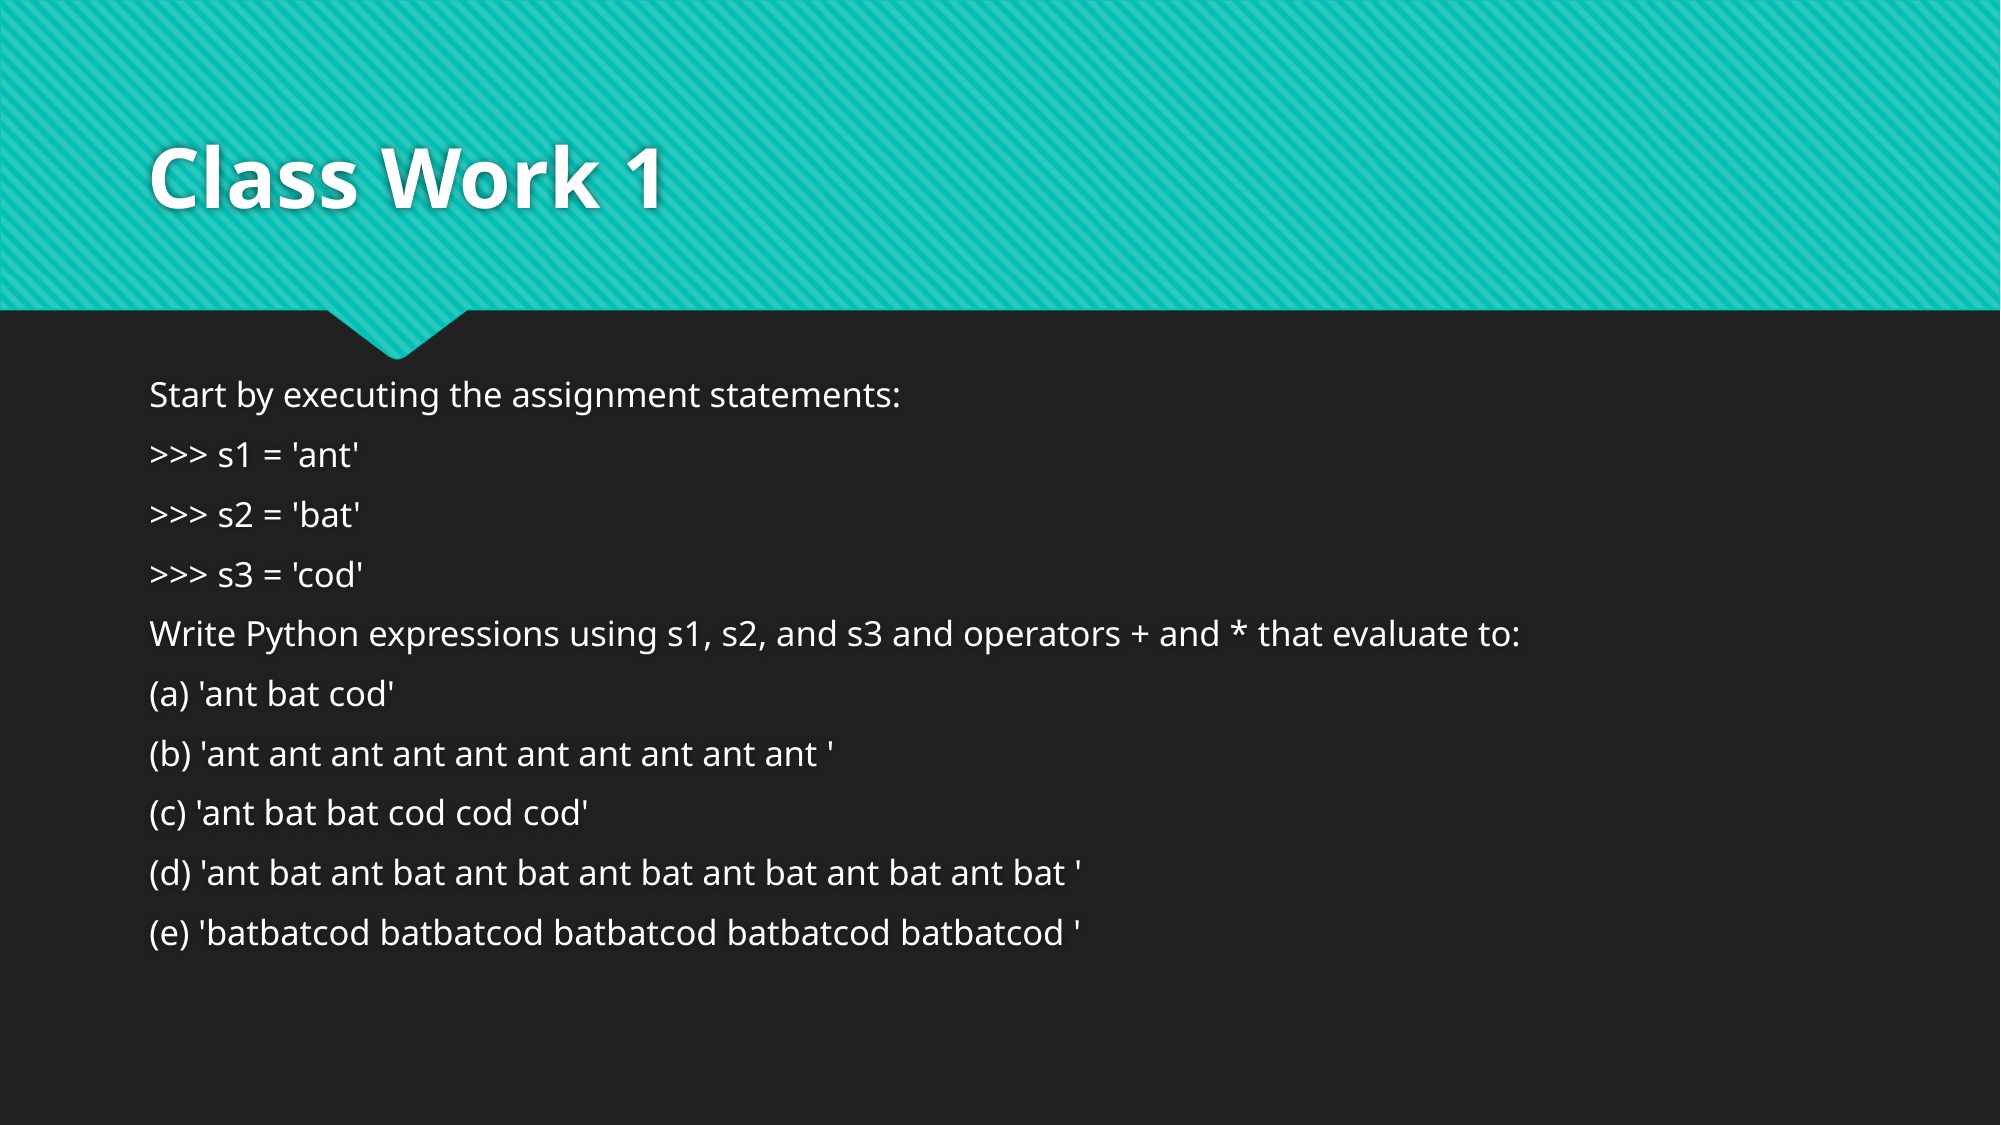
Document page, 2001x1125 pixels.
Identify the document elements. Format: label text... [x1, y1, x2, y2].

title Class Work 1 [132, 73, 1868, 233]
list Start by executing the assignment statements: >>> s1 = 'ant' >>> s2 = 'bat' >>> s3 = 'cod' Write Python expressions using s1, s2, and s3 and operators + and * that evaluate to: (a) 'ant bat cod' (b) 'ant ant ant ant ant ant ant ant ant ant ' (c) 'ant bat bat cod cod cod' (d) 'ant bat ant bat ant bat ant bat ant bat ant bat ant bat ' (e) 'batbatcod batbatcod batbatcod batbatcod batbatcod ' [134, 364, 1866, 962]
